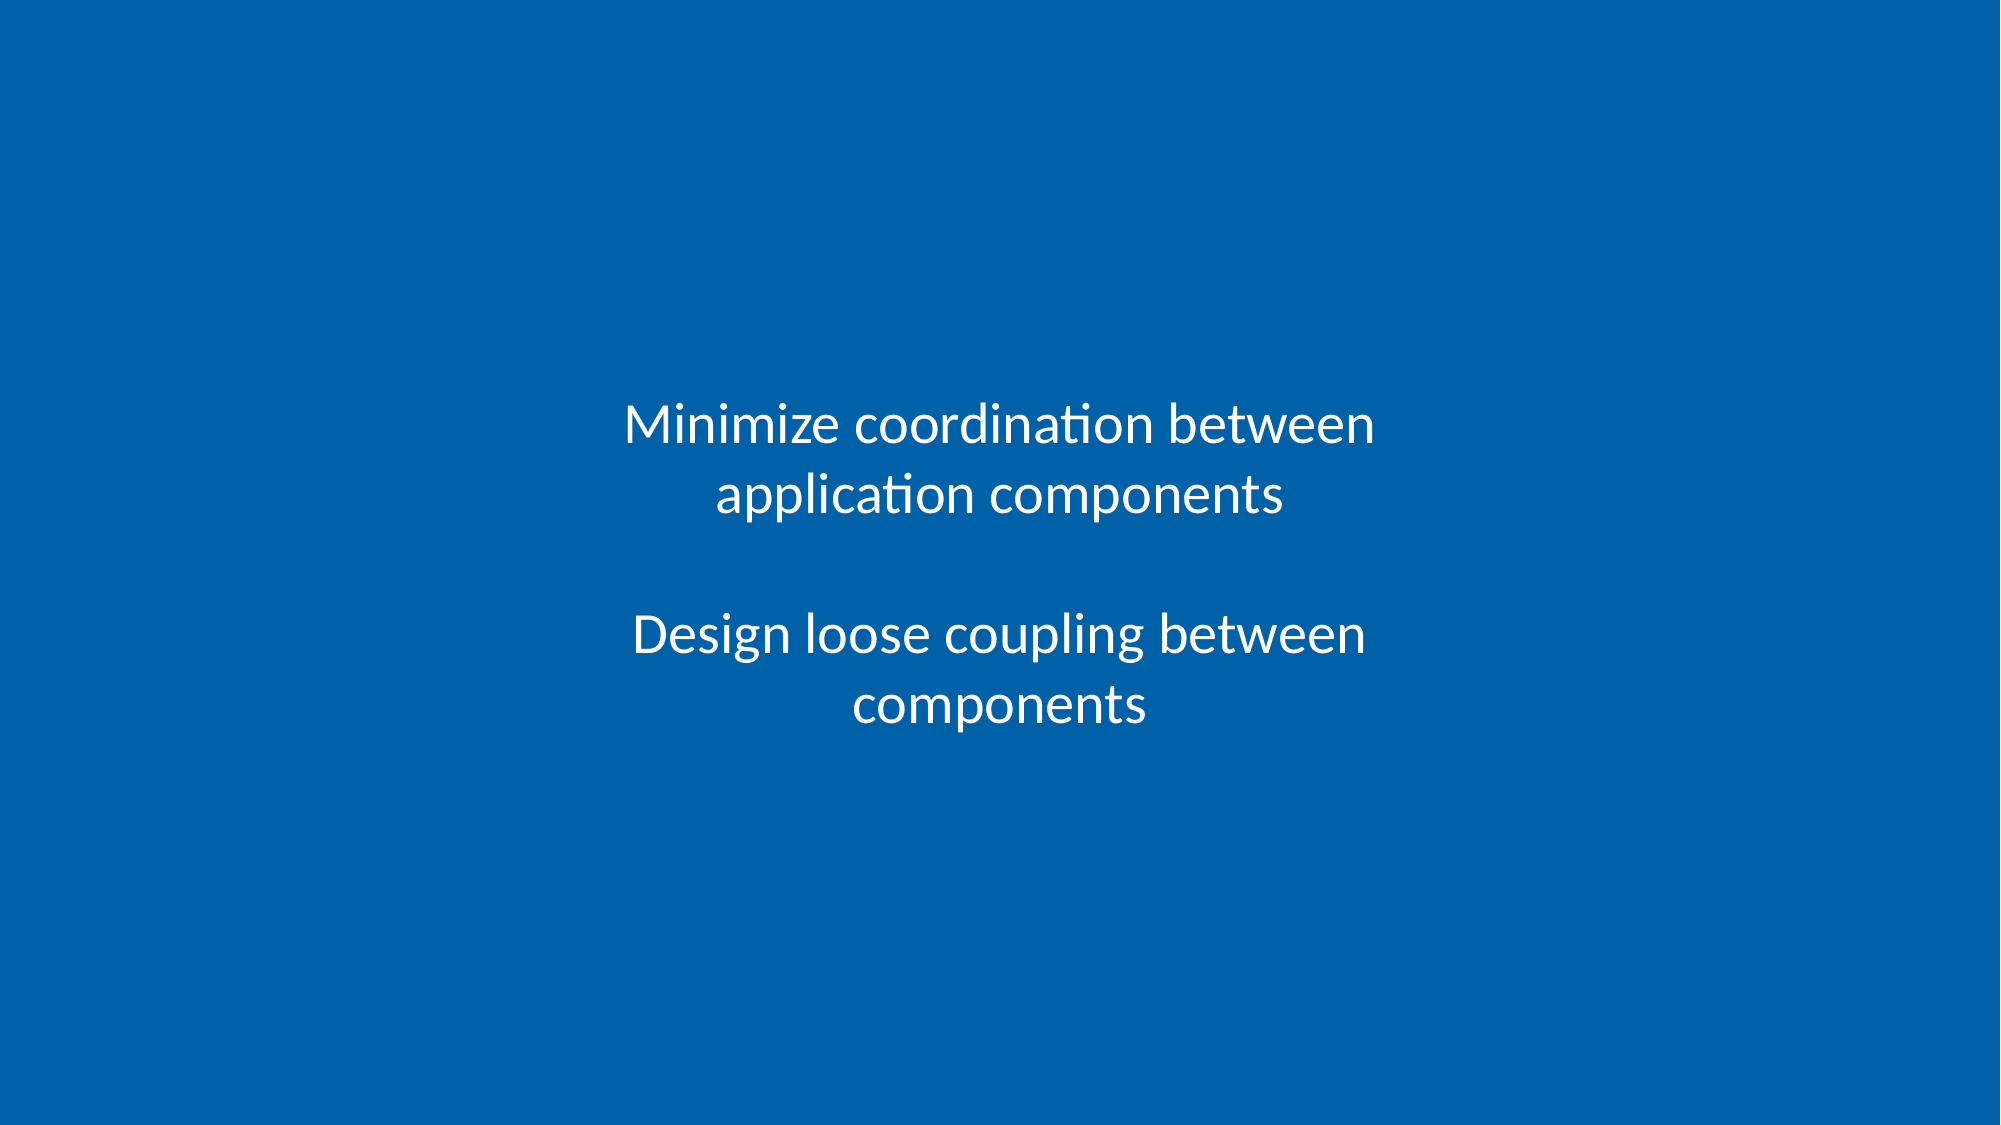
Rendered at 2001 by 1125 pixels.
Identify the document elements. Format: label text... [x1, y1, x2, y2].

text_box Minimize coordination between application components Design loose coupling between components [551, 378, 1448, 743]
